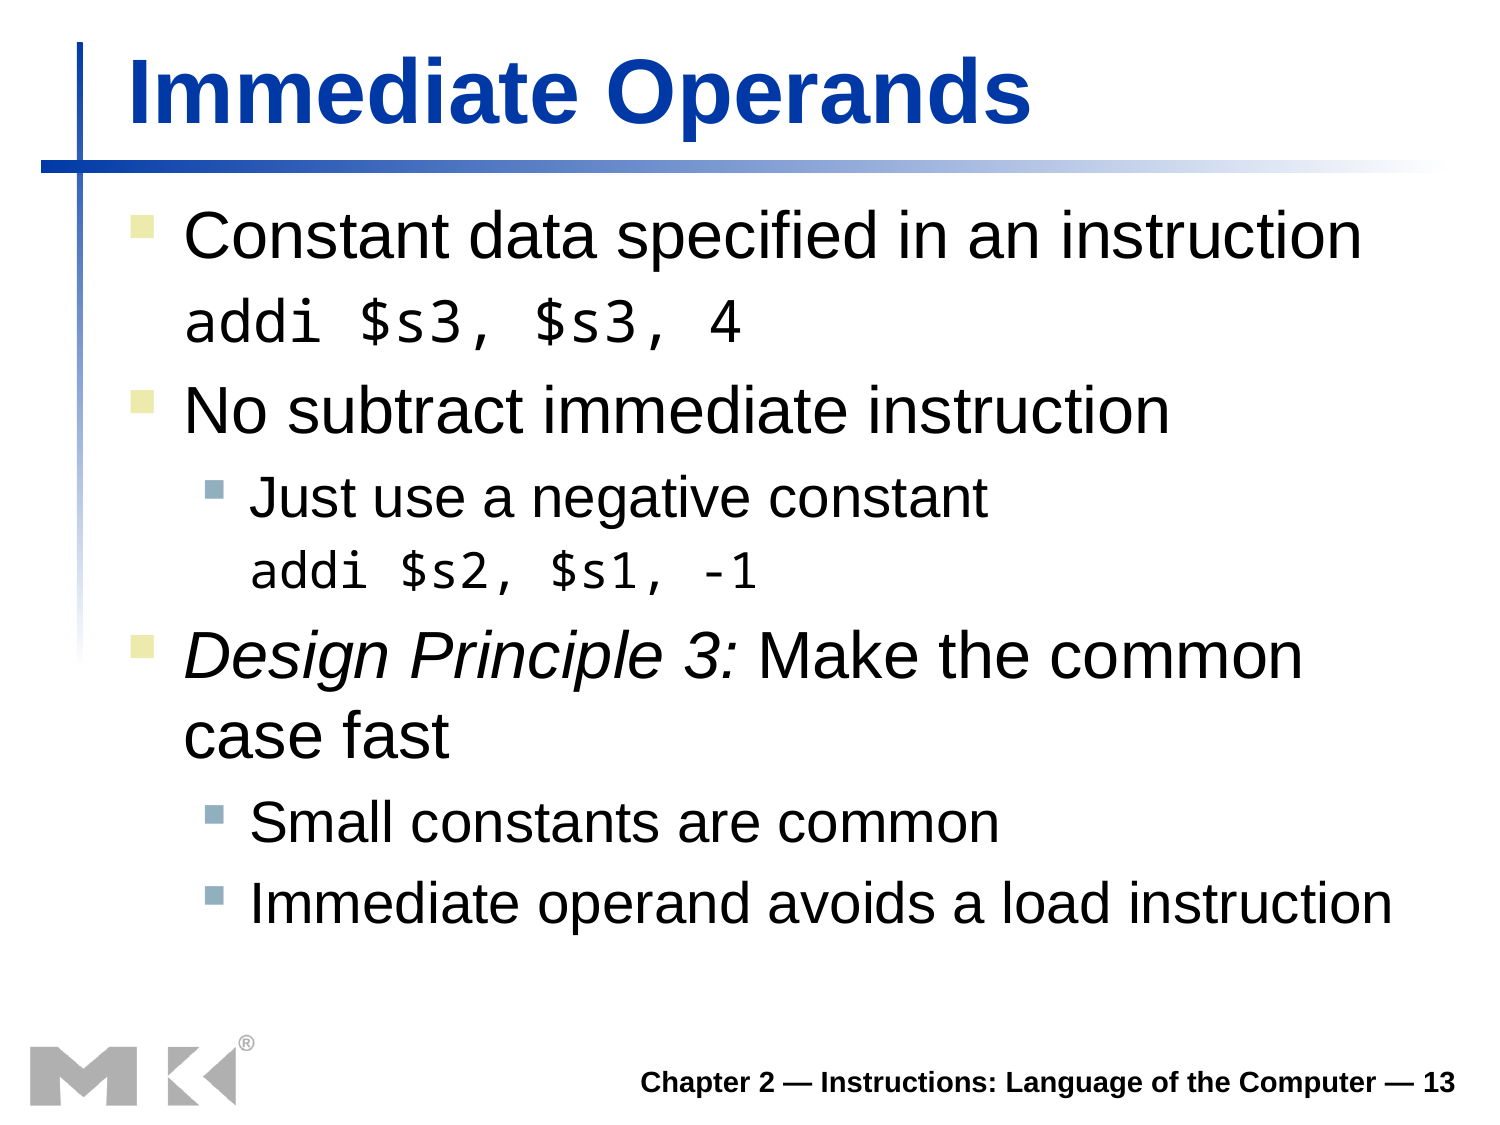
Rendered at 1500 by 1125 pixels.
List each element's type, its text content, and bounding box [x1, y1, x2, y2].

picture [29, 1034, 255, 1106]
title Immediate Operands [112, 23, 1468, 149]
footer Chapter 2 — Instructions: Language of the Computer — 13 [277, 1046, 1471, 1106]
list Constant data specified in an instruction addi $s3, $s3, 4 No subtract immediate instruction Just use a negative constant addi $s2, $s1, -1 Design Principle 3: Make the common case fast Small constants are common Immediate operand avoids a load instruction [112, 184, 1469, 1024]
